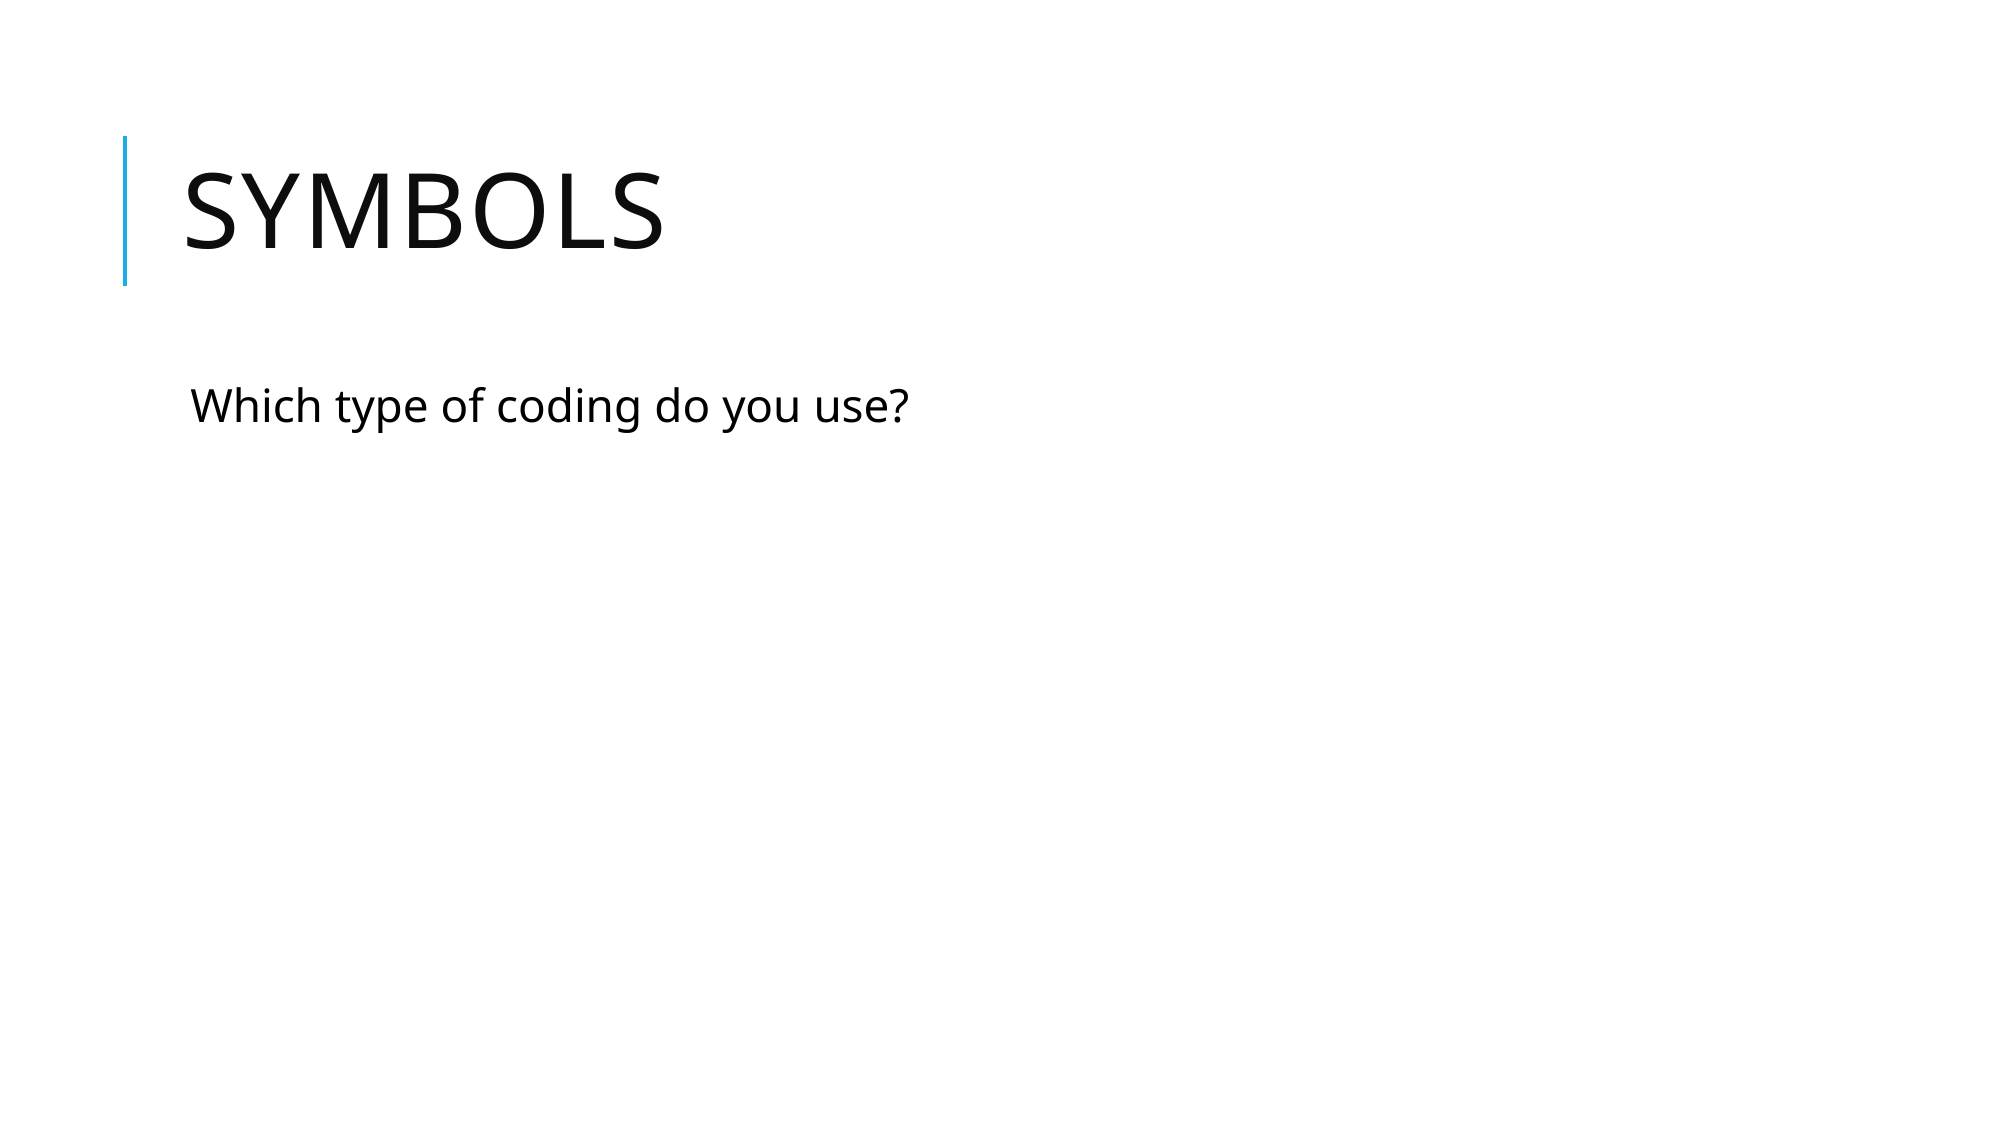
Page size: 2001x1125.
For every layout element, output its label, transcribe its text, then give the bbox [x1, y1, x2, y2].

list Which type of coding do you use? [168, 375, 1763, 1035]
title Symbols [168, 96, 1763, 342]
